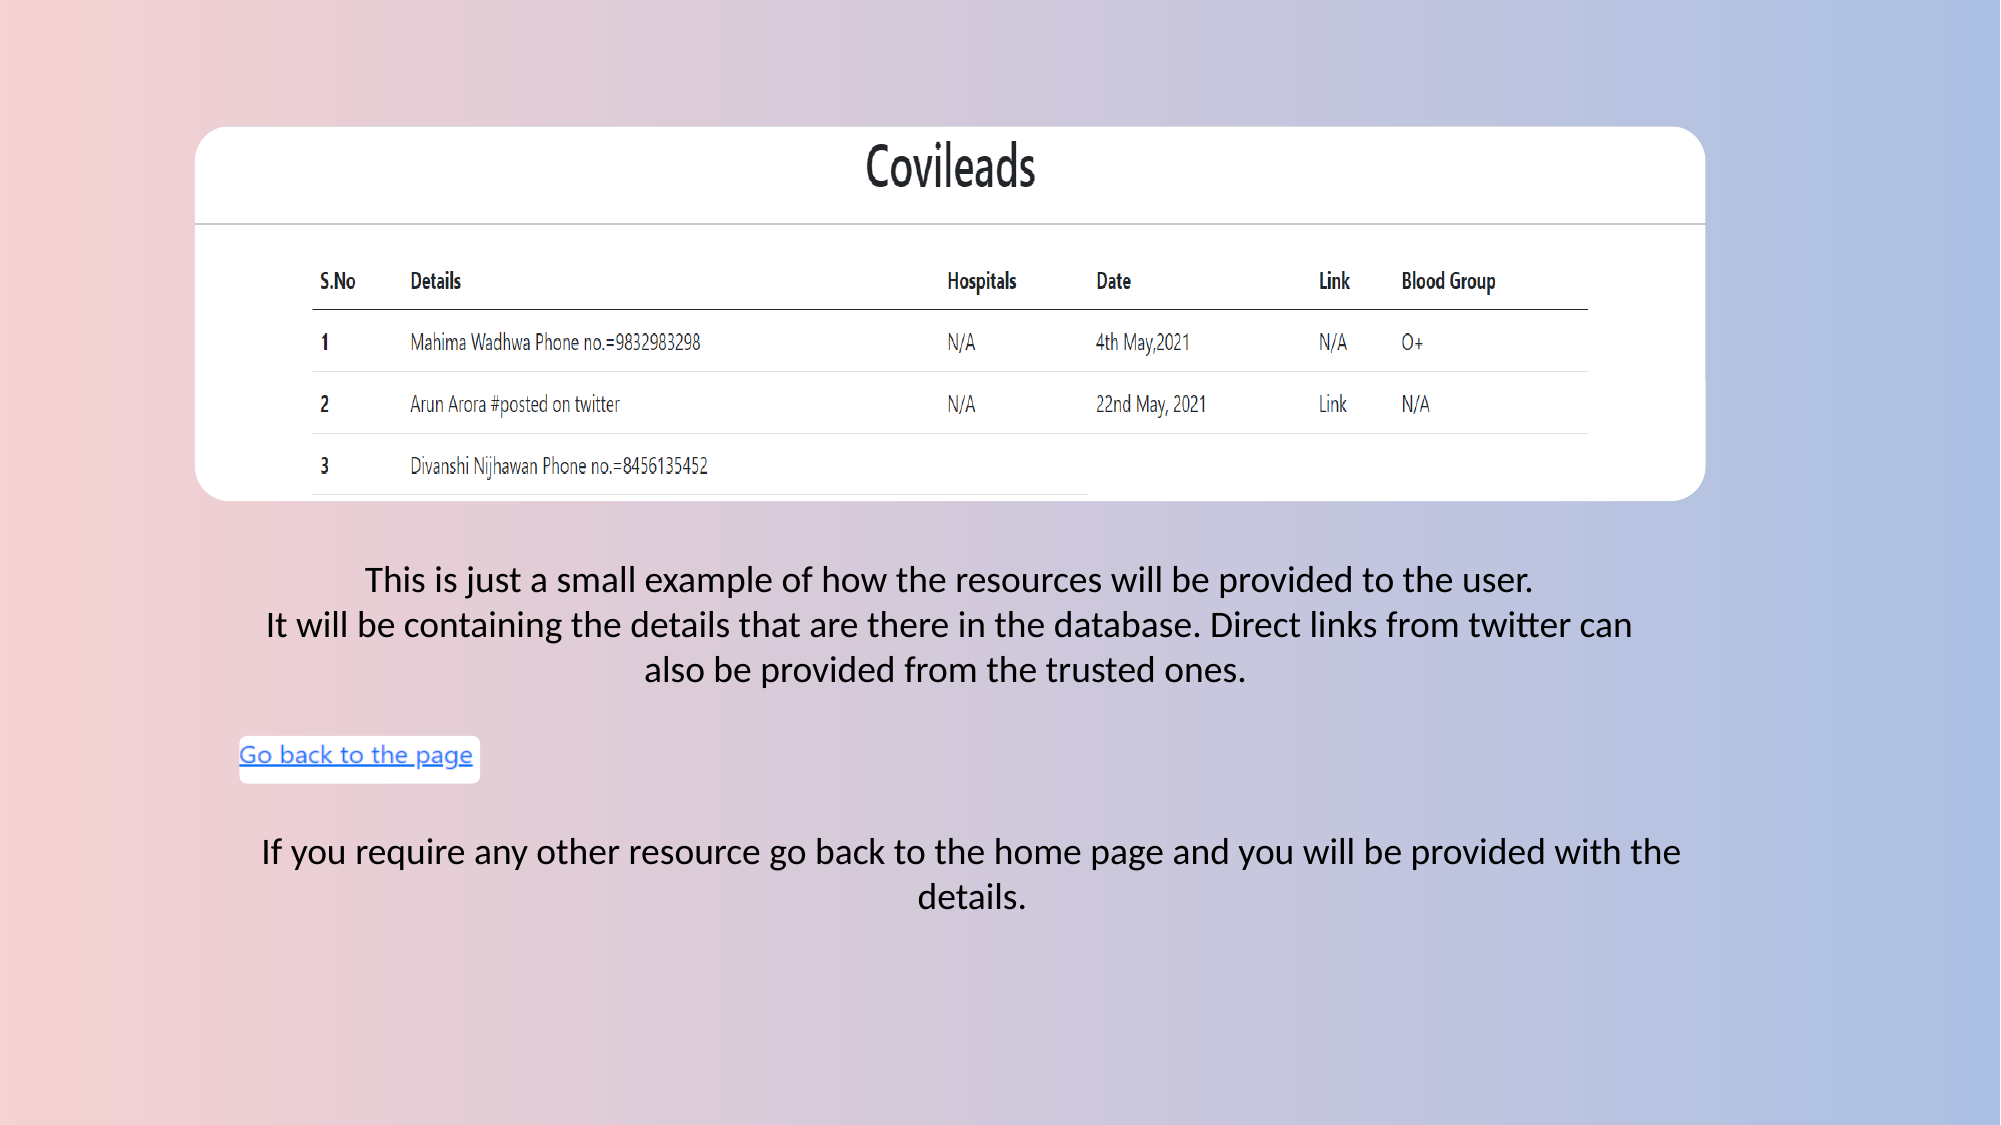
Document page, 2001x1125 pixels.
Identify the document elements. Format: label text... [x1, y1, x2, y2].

text_box If you require any other resource go back to the home page and you will be provided with the details. [239, 819, 1706, 925]
text_box [193, 125, 1707, 503]
text_box This is just a small example of how the resources will be provided to the user. It will be containing the details that are there in the database. Direct links from twitter can also be provided from the trusted ones. [239, 548, 1662, 698]
text_box [238, 734, 482, 785]
